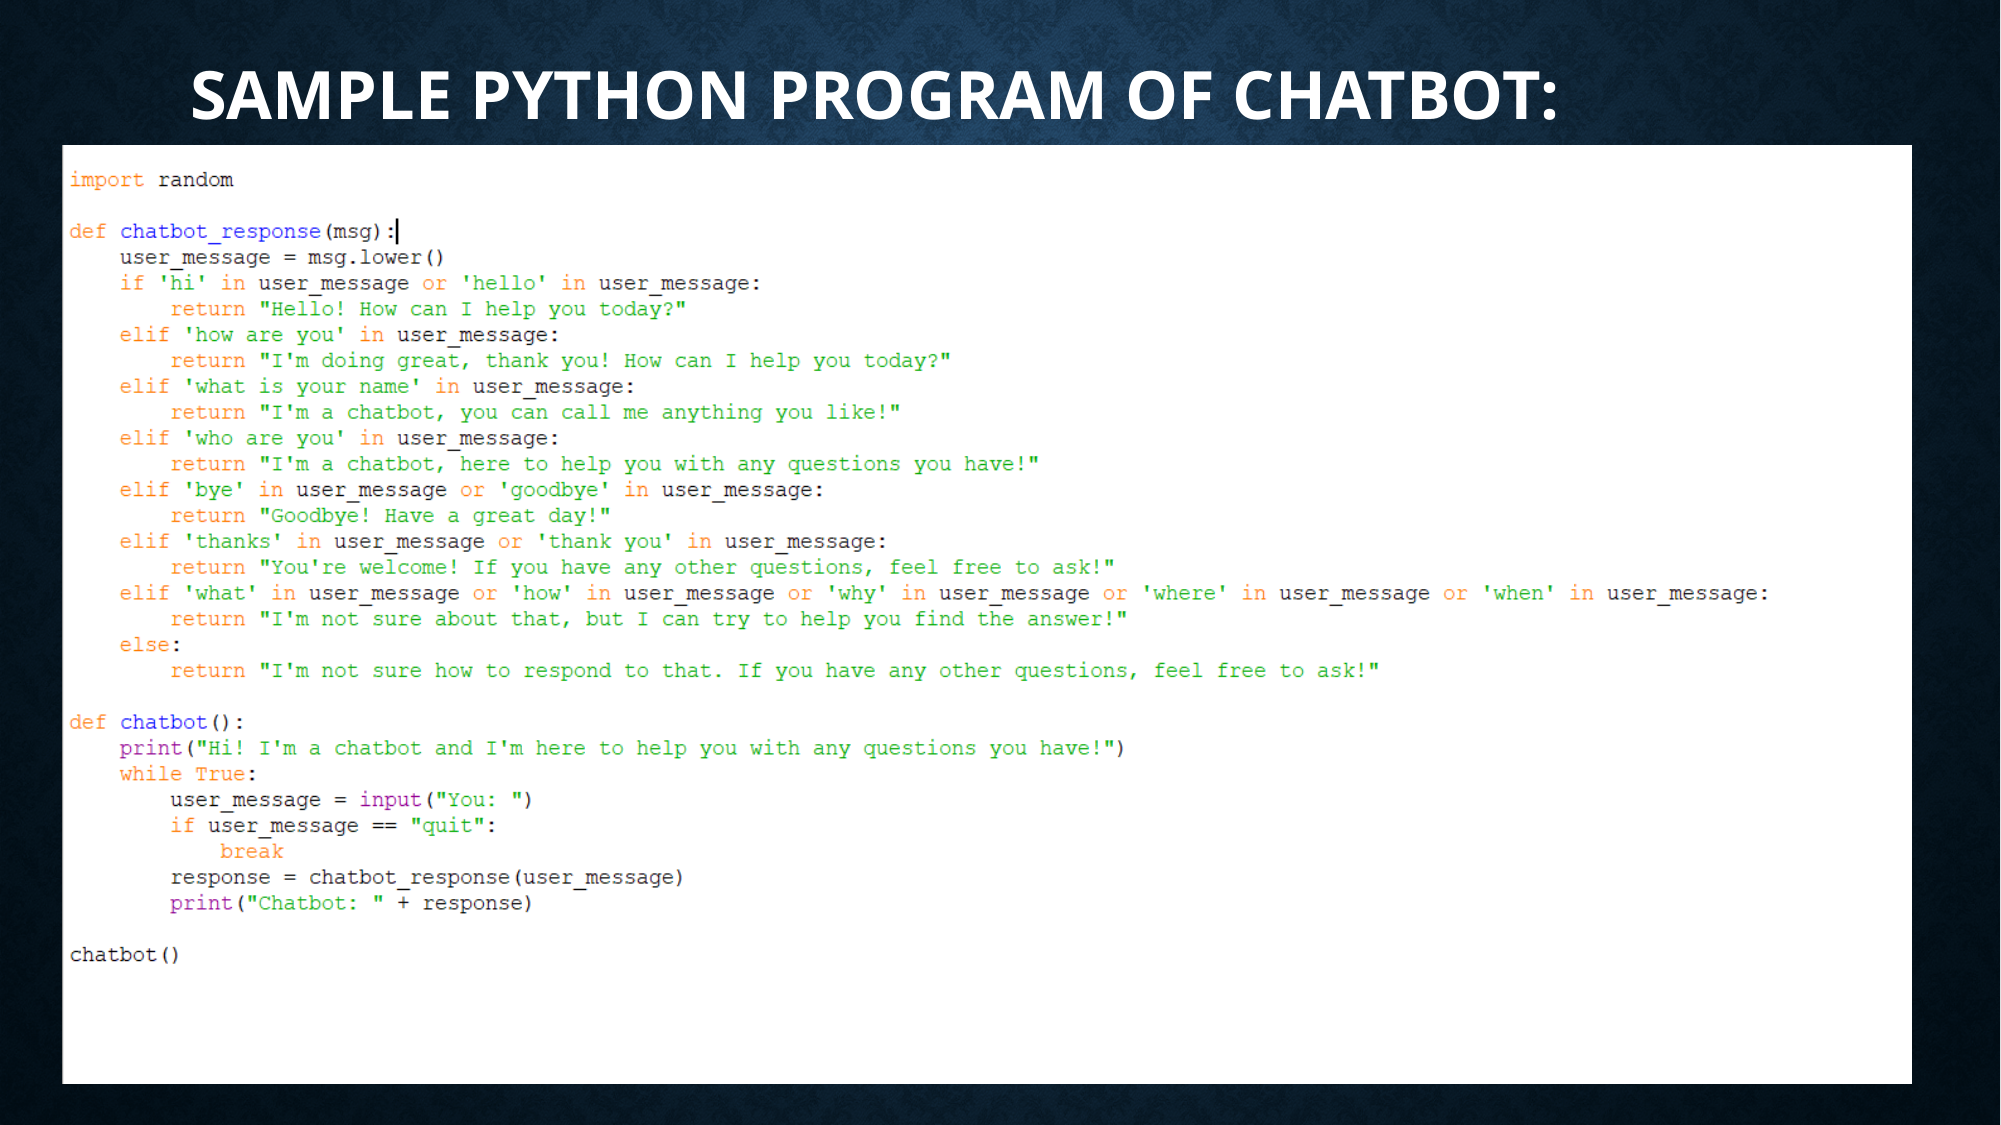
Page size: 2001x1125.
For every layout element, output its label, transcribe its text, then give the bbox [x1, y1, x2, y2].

title SAMPLE PYTHON PROGRAM OF CHATBOT: [62, 54, 1689, 145]
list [62, 145, 1912, 1084]
